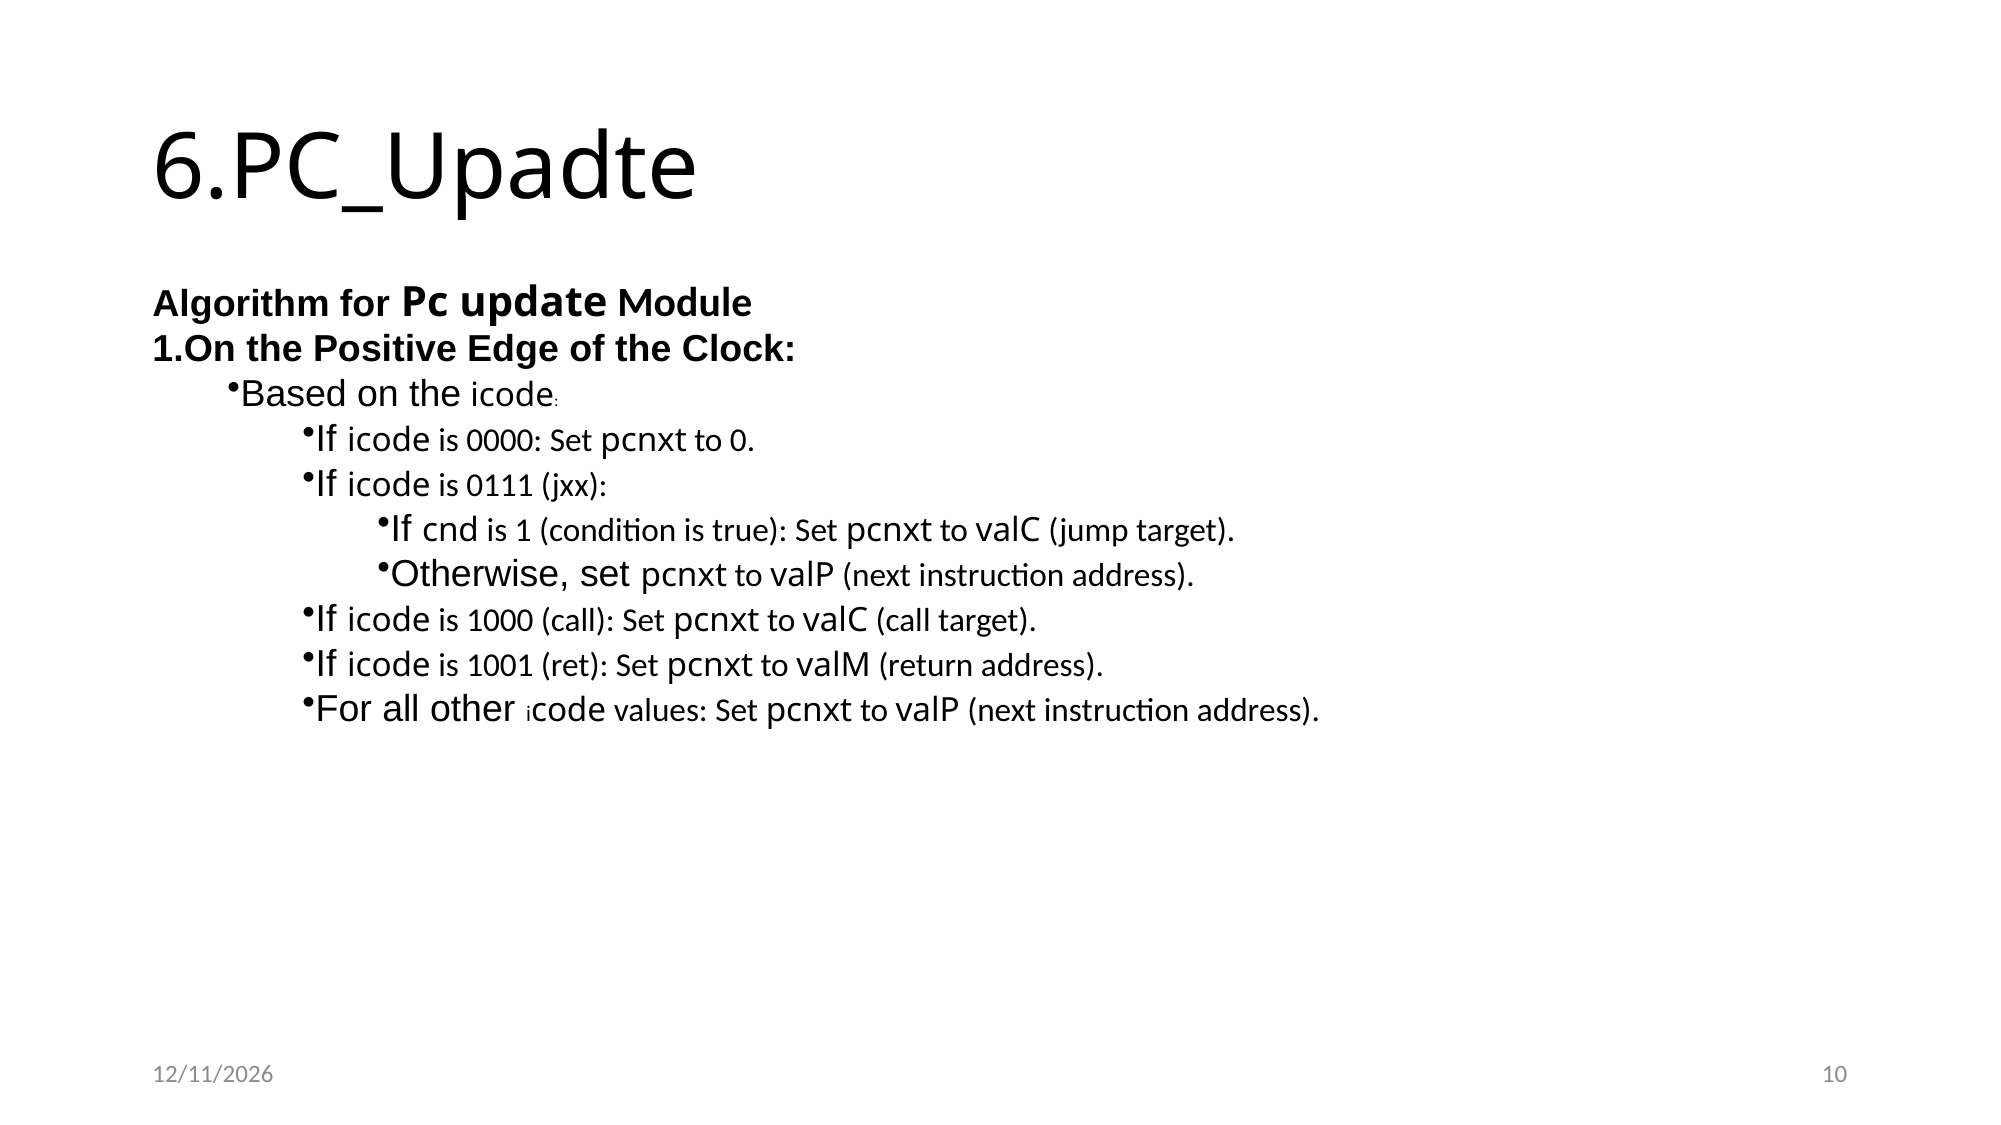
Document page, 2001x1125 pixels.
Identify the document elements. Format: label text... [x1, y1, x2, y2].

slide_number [137, 1042, 588, 1103]
list Algorithm for Pc update Module On the Positive Edge of the Clock: Based on the icode: If icode is 0000: Set pcnxt to 0. If icode is 0111 (jxx): If cnd is 1 (condition is true): Set pcnxt to valC (jump target). Otherwise, set pcnxt to valP (next instruction address). If icode is 1000 (call): Set pcnxt to valC (call target). If icode is 1001 (ret): Set pcnxt to valM (return address). For all other icode values: Set pcnxt to valP (next instruction address). [137, 198, 1577, 851]
title 6.PC_Upadte [137, 59, 1863, 278]
slide_number 10 [1412, 1042, 1863, 1103]
